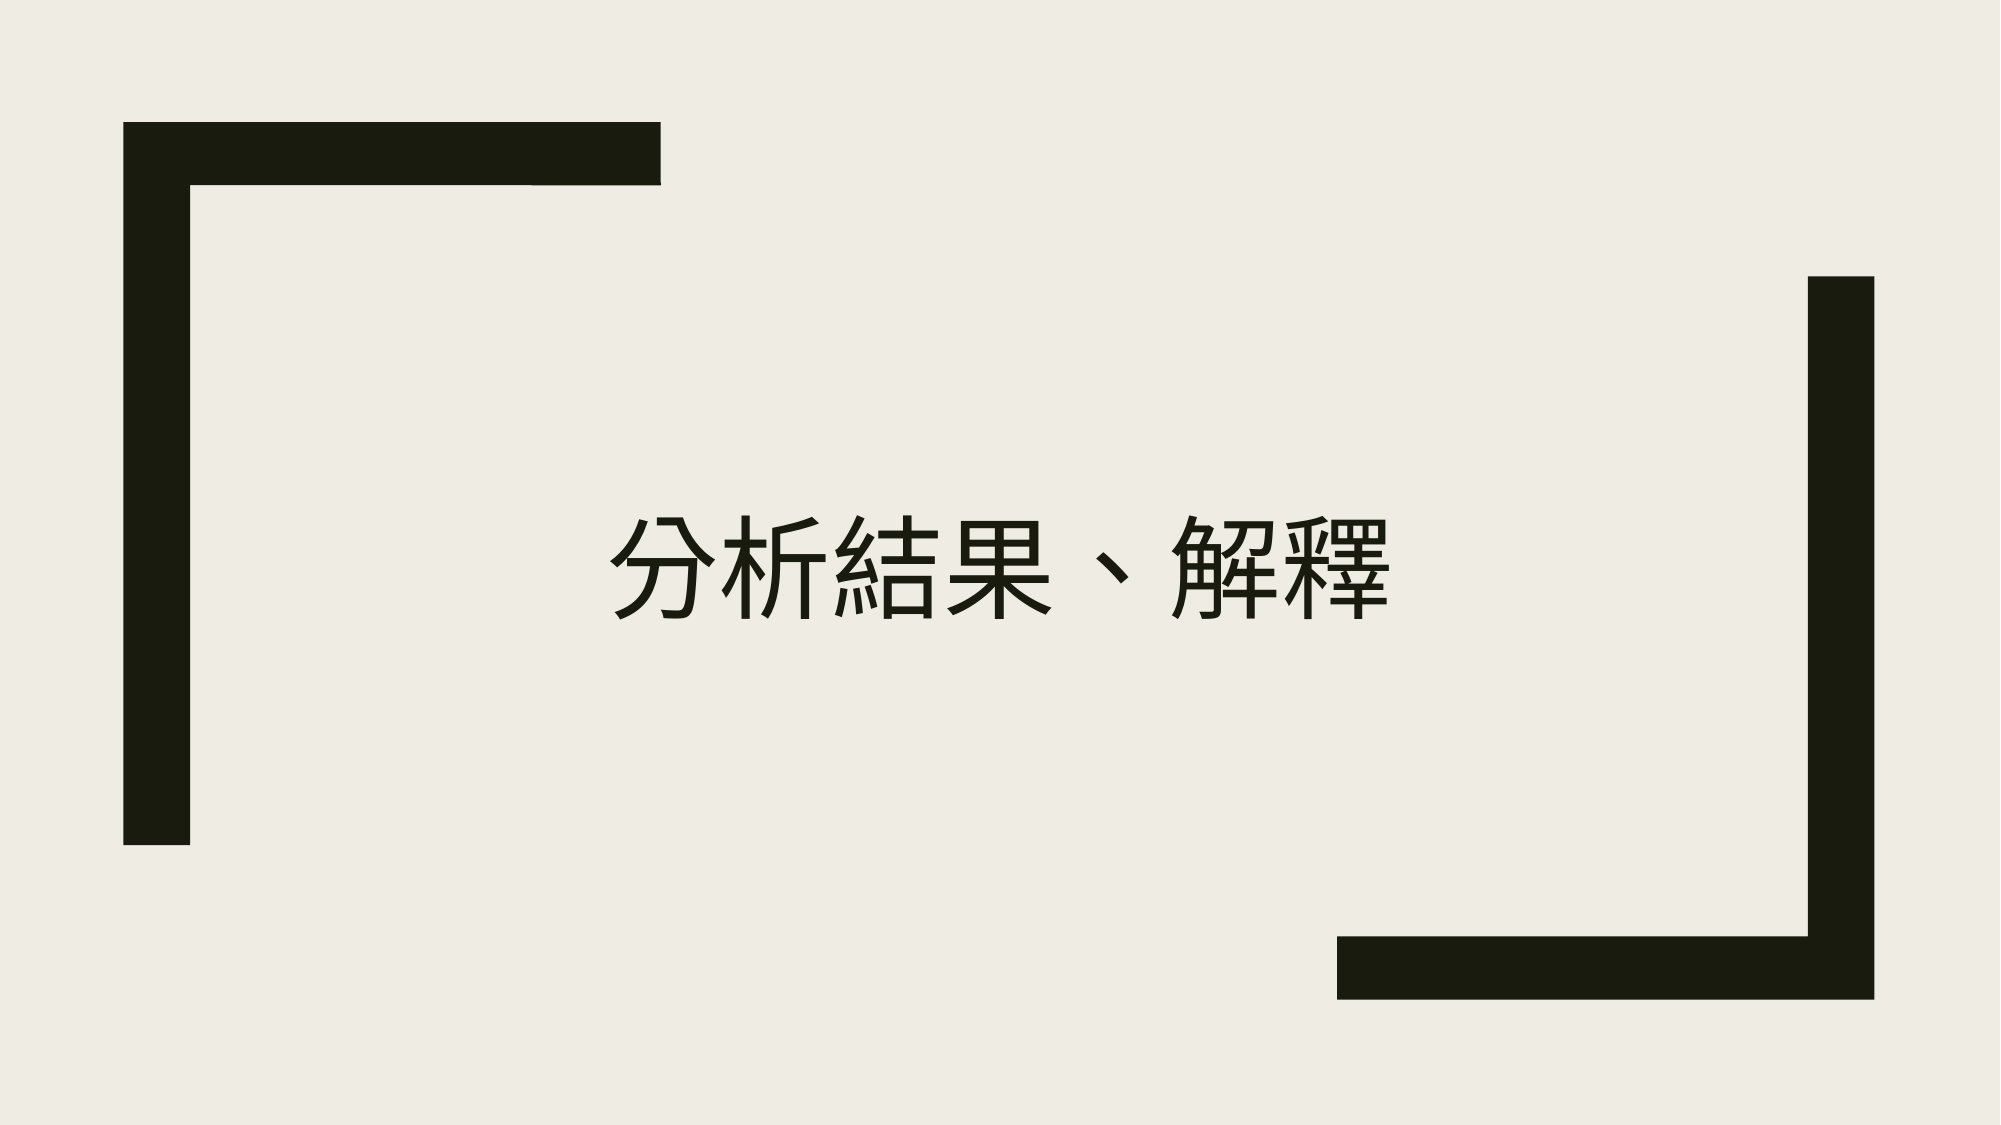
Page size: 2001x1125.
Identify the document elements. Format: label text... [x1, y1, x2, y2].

title 分析結果、解釋 [582, 482, 1418, 643]
